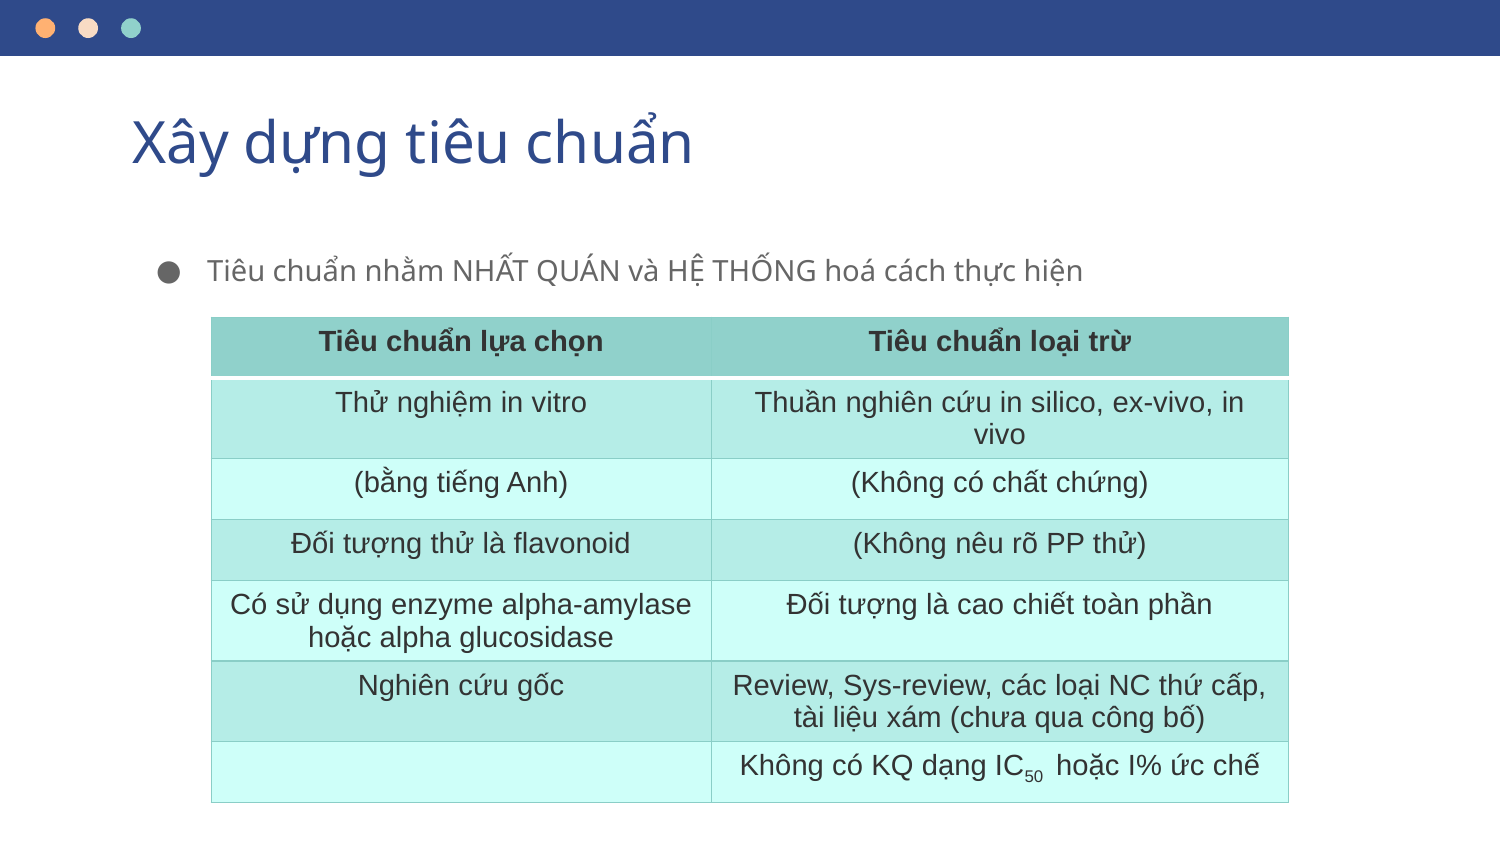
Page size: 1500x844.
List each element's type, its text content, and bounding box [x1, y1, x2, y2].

table_cell [212, 742, 711, 802]
subtitle Tiêu chuẩn nhằm NHẤT QUÁN và HỆ THỐNG hoá cách thực hiện [117, 236, 1383, 756]
table_cell Thử nghiệm in vitro [212, 380, 711, 458]
table_cell Không có KQ dạng IC50 hoặc I% ức chế [712, 742, 1288, 802]
table_cell Có sử dụng enzyme alpha-amylase hoặc alpha glucosidase [212, 581, 711, 660]
table_cell (Không nêu rõ PP thử) [712, 520, 1288, 580]
table_cell Đối tượng là cao chiết toàn phần [712, 581, 1288, 660]
table_cell Review, Sys-review, các loại NC thứ cấp, tài liệu xám (chưa qua công bố) [712, 662, 1288, 741]
table_header Tiêu chuẩn loại trừ [712, 318, 1288, 376]
title Xây dựng tiêu chuẩn [117, 90, 1383, 167]
table_cell Thuần nghiên cứu in silico, ex-vivo, in vivo [712, 380, 1288, 458]
table_cell Đối tượng thử là flavonoid [212, 520, 711, 580]
table_cell (bằng tiếng Anh) [212, 459, 711, 519]
table_cell (Không có chất chứng) [712, 459, 1288, 519]
table_header Tiêu chuẩn lựa chọn [212, 318, 711, 376]
table_cell Nghiên cứu gốc [212, 662, 711, 741]
